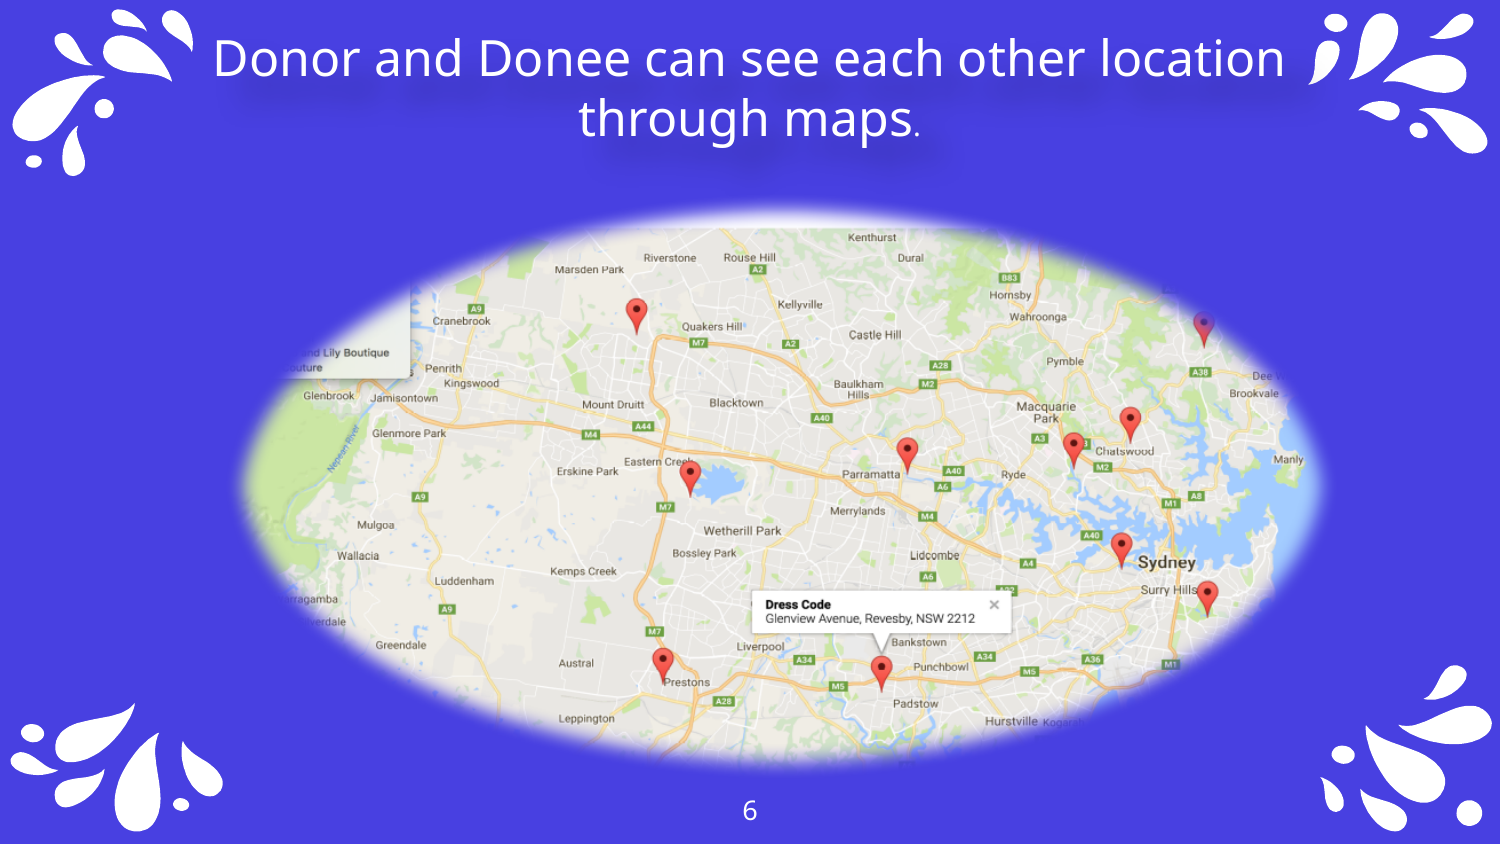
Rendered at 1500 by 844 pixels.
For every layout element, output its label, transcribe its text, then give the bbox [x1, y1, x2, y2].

picture [223, 193, 1340, 780]
text_box Donor and Donee can see each other location through maps. [160, 19, 1340, 154]
slide_number 6 [705, 788, 795, 844]
